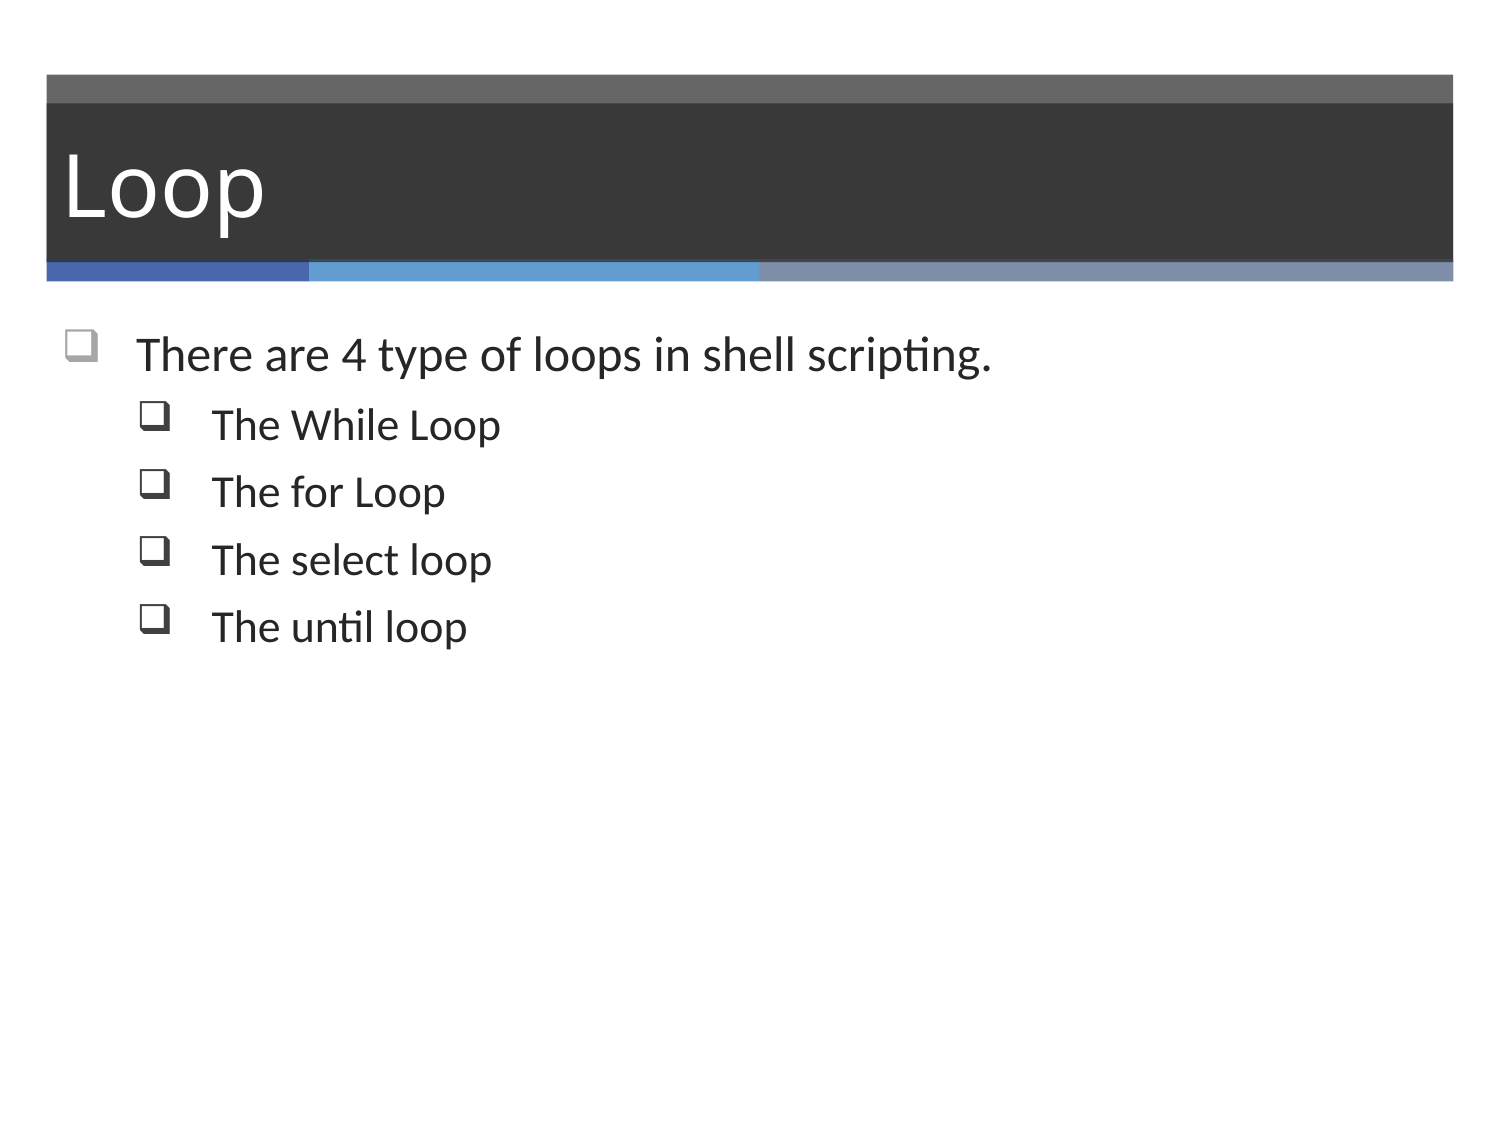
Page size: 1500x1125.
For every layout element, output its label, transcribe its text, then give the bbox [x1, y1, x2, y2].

title Loop [46, 103, 1454, 263]
list There are 4 type of loops in shell scripting. The While Loop The for Loop The select loop The until loop [46, 314, 1454, 1005]
